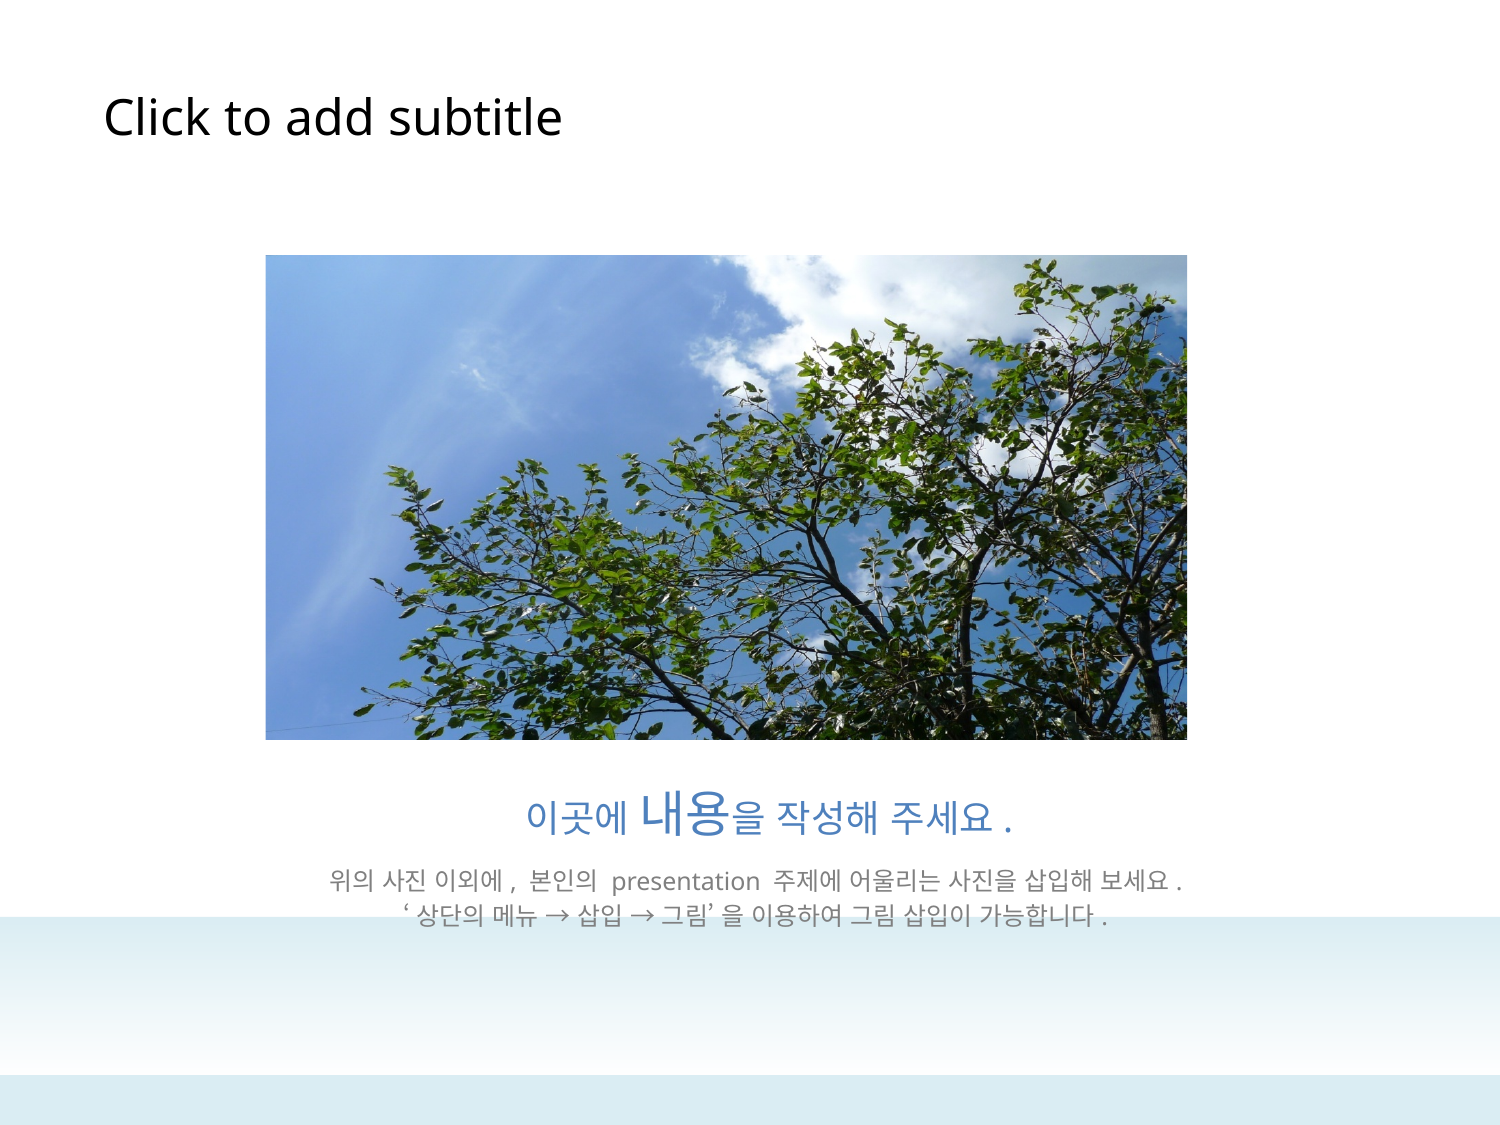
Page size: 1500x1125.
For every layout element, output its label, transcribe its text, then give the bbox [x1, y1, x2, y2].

picture [265, 255, 1188, 740]
text_box 위의 사진 이외에, 본인의 presentation 주제에 어울리는 사진을 삽입해 보세요. ‘상단의 메뉴 → 삽입 → 그림’ 을 이용하여 그림 삽입이 가능합니다. [277, 857, 1235, 938]
text_box Click to add subtitle [88, 78, 1287, 161]
text_box 이곳에 내용을 작성해 주세요. [454, 775, 1085, 850]
